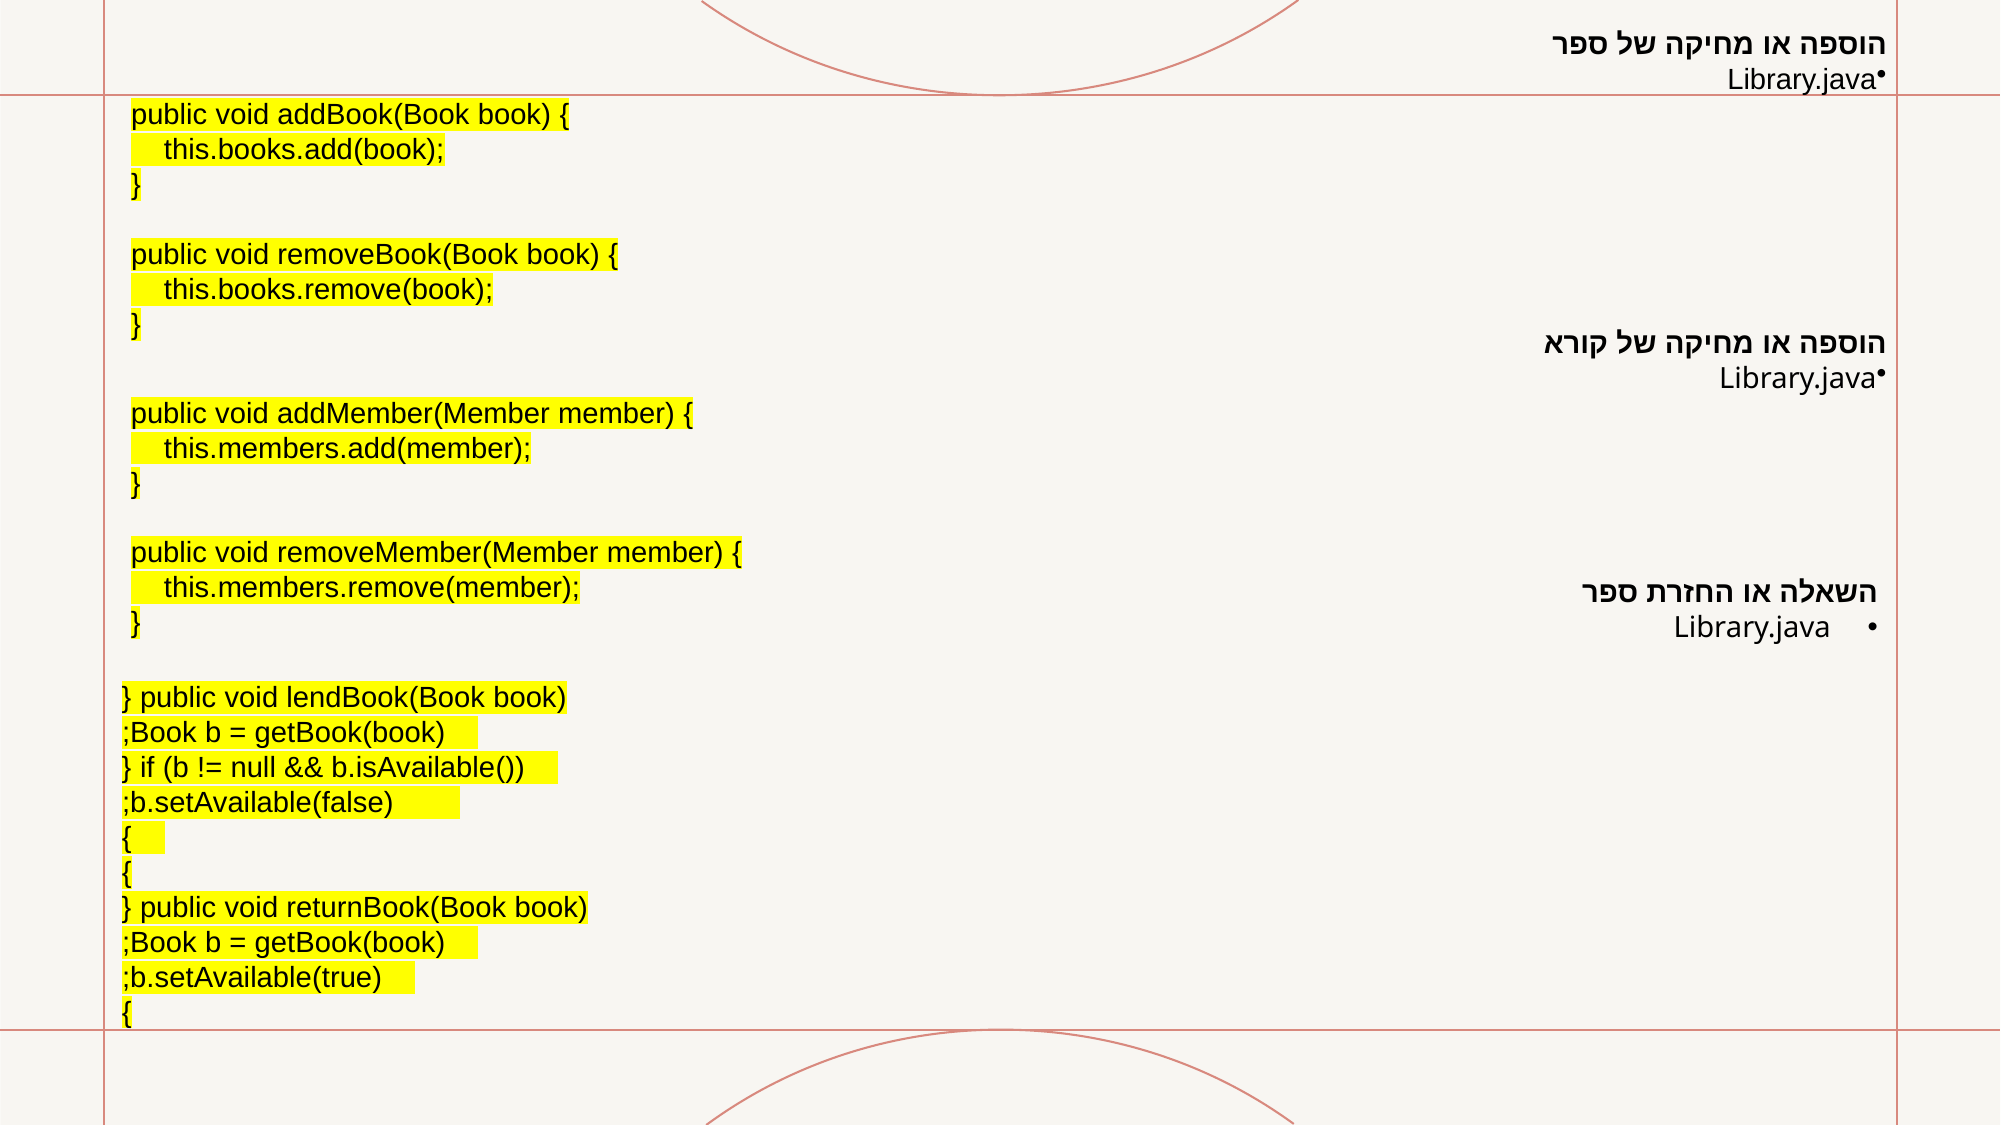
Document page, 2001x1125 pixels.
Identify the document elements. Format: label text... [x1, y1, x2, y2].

text_box השאלה או החזרת ספר Library.java public void lendBook(Book book) { Book b = getBook(book); if (b != null && b.isAvailable()) { b.setAvailable(false); } } public void returnBook(Book book) { Book b = getBook(book); b.setAvailable(true); } [106, 565, 1893, 1071]
title הוספה או מחיקה של ספר Library.java public void addBook(Book book) { this.books.add(book); } public void removeBook(Book book) { this.books.remove(book); } [115, 17, 1902, 316]
text_box הוספה או מחיקה של קורא Library.java public void addMember(Member member) { this.members.add(member); } public void removeMember(Member member) { this.members.remove(member); } [115, 316, 1902, 682]
